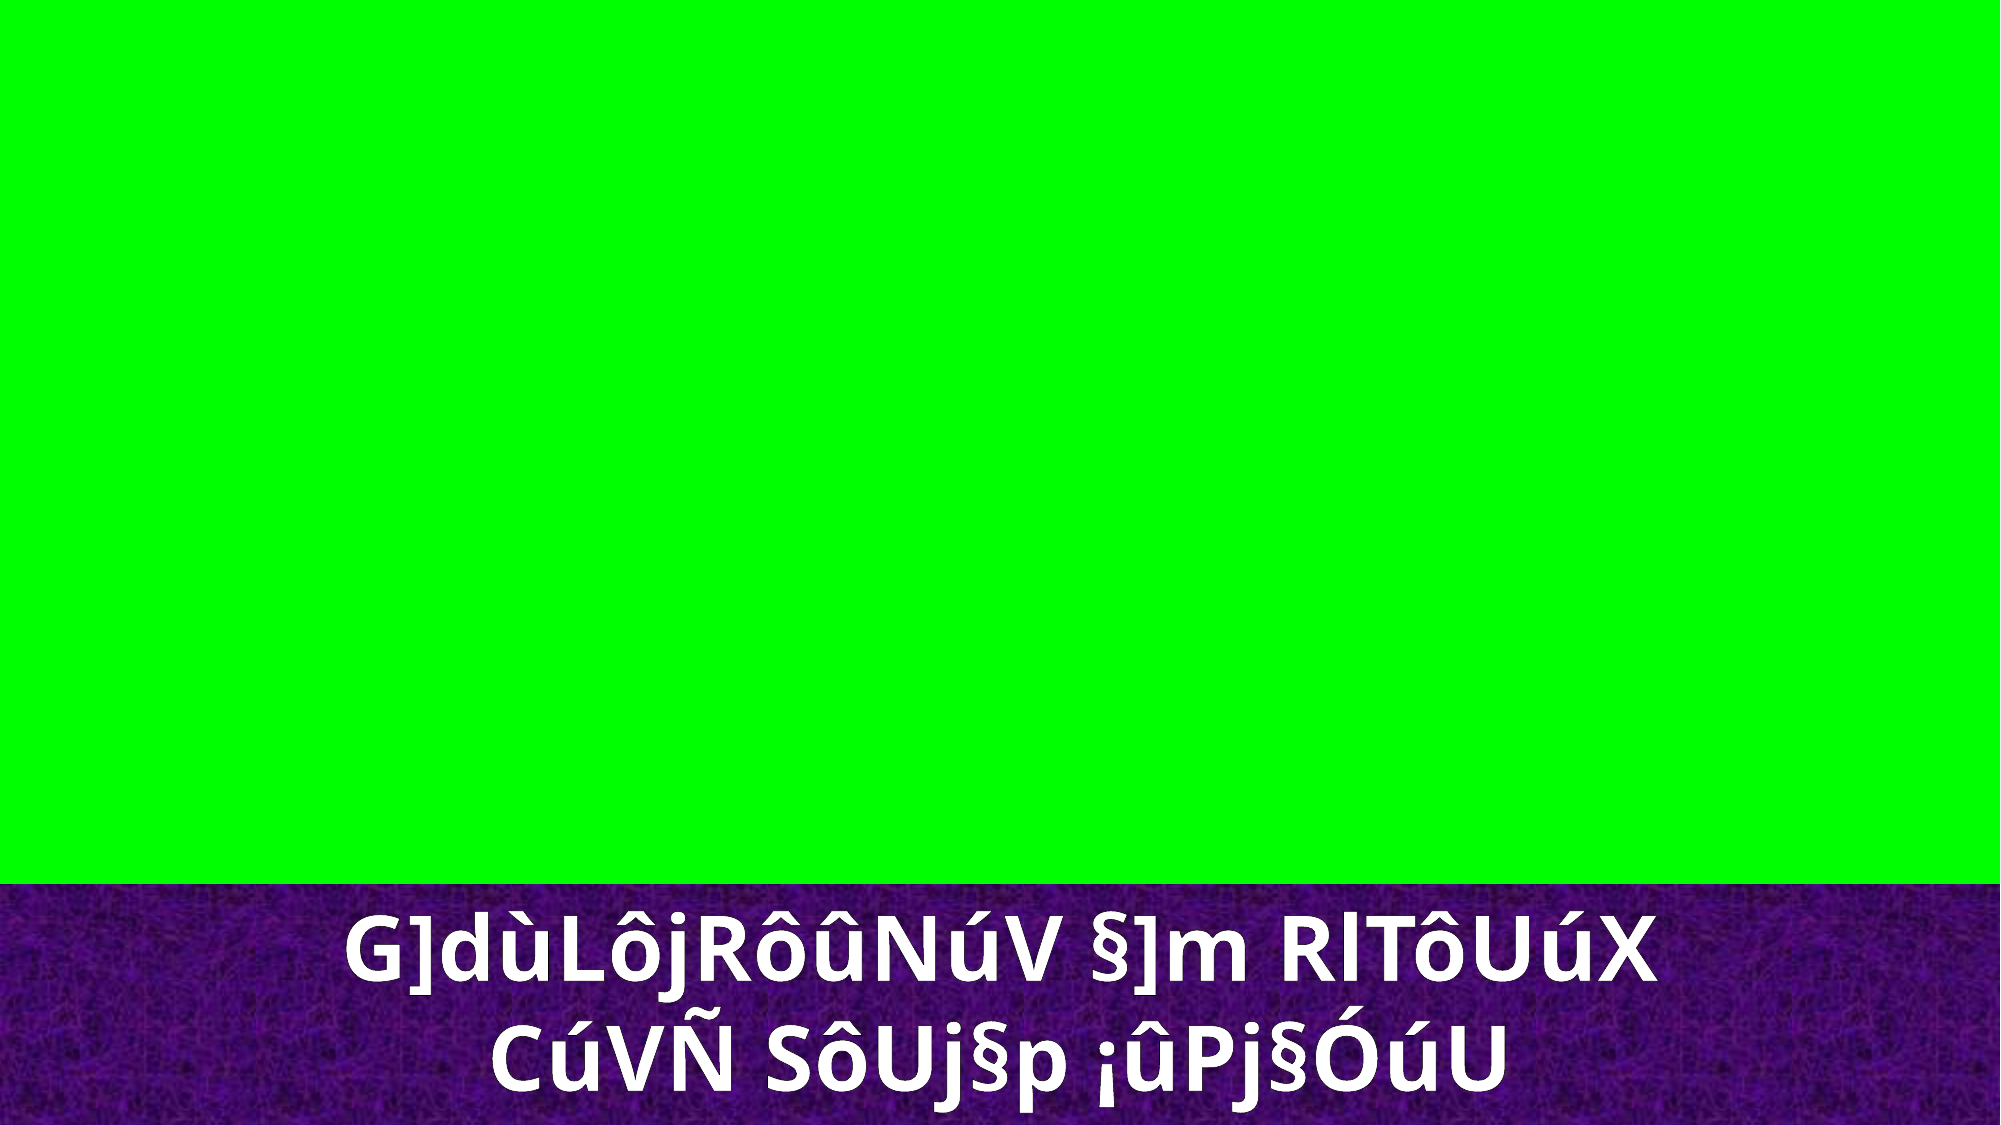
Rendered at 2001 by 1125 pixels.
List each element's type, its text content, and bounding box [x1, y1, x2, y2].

text_box G]dùLôjRôûNúV §]m RlTôUúX CúVÑ SôUj§p ¡ûPj§ÓúU [243, 882, 1757, 1117]
text_box [0, 884, 2000, 1125]
